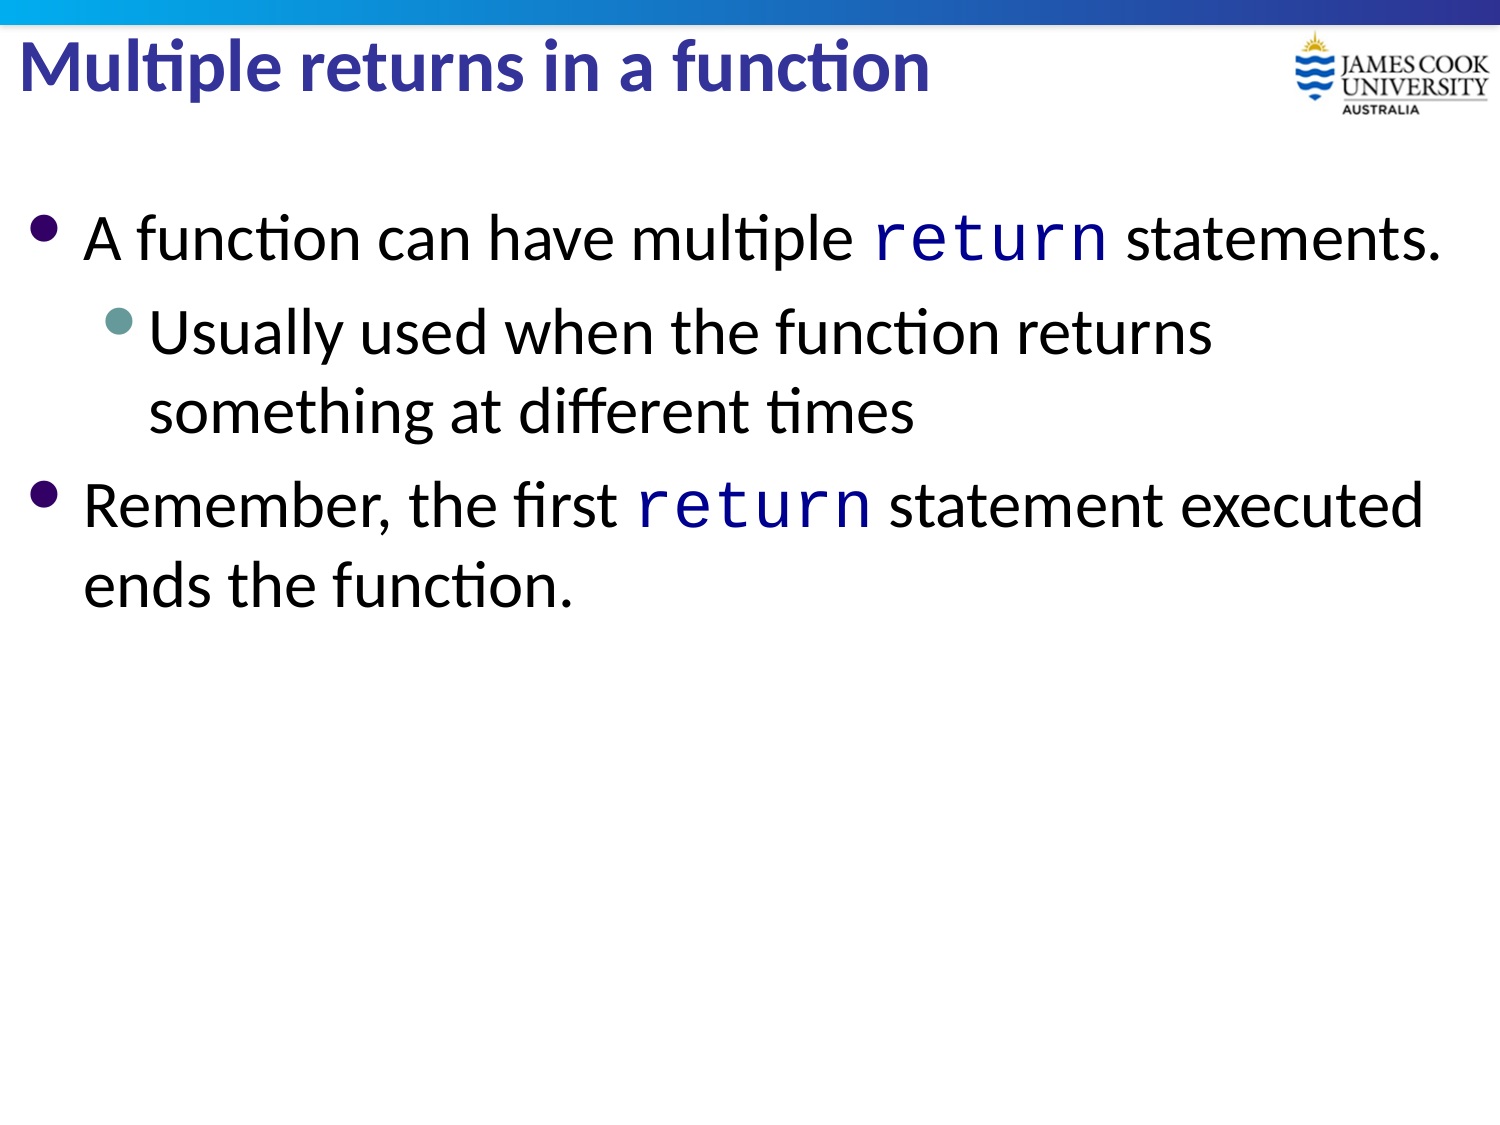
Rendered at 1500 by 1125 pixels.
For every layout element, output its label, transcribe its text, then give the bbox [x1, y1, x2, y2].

list A function can have multiple return statements. Usually used when the function returns something at different times Remember, the first return statement executed ends the function. [11, 186, 1477, 1029]
picture [1287, 25, 1500, 123]
title Multiple returns in a function [3, 8, 1411, 89]
